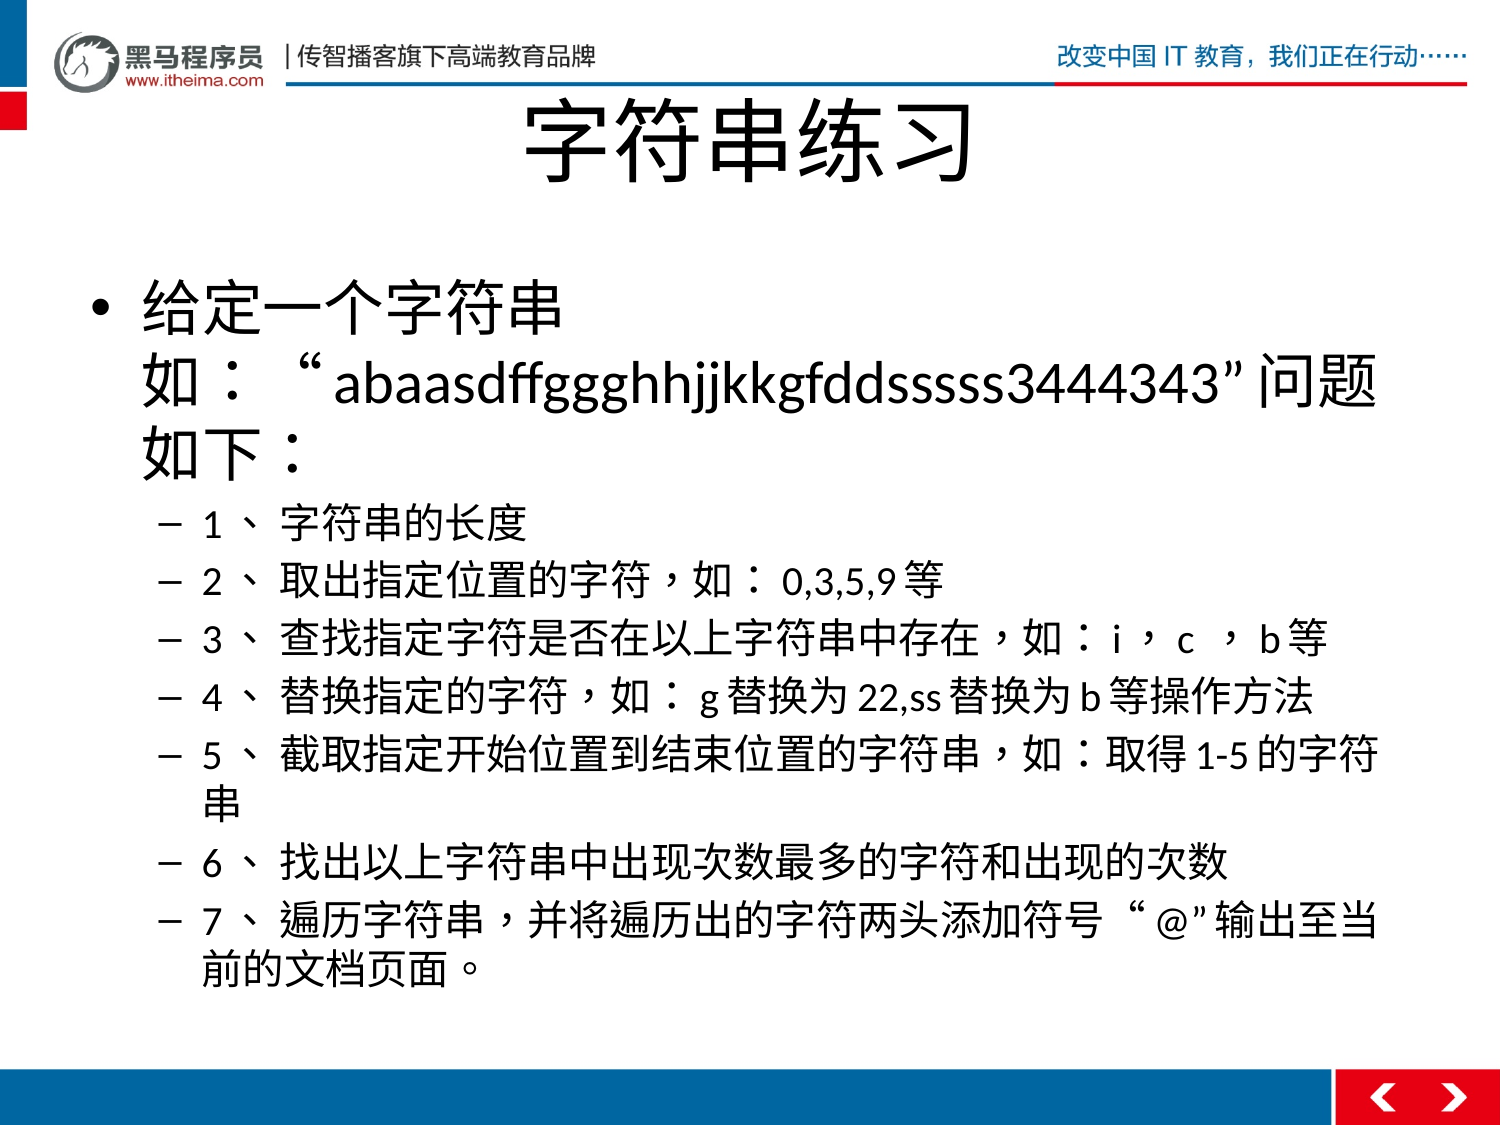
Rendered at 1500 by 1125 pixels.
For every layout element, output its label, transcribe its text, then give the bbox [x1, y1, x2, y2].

list 给定一个字符串如：“abaasdffggghhjjkkgfddsssss3444343”问题如下： 1、 字符串的长度 2、 取出指定位置的字符，如：0,3,5,9等 3、 查找指定字符是否在以上字符串中存在，如：i，c ，b等 4、 替换指定的字符，如：g替换为22,ss替换为b等操作方法 5、 截取指定开始位置到结束位置的字符串，如：取得1-5的字符串 6、 找出以上字符串中出现次数最多的字符和出现的次数 7、 遍历字符串，并将遍历出的字符两头添加符号“@”输出至当前的文档页面。 [75, 262, 1425, 1005]
title 字符串练习 [75, 45, 1425, 233]
picture [0, 0, 1500, 1125]
